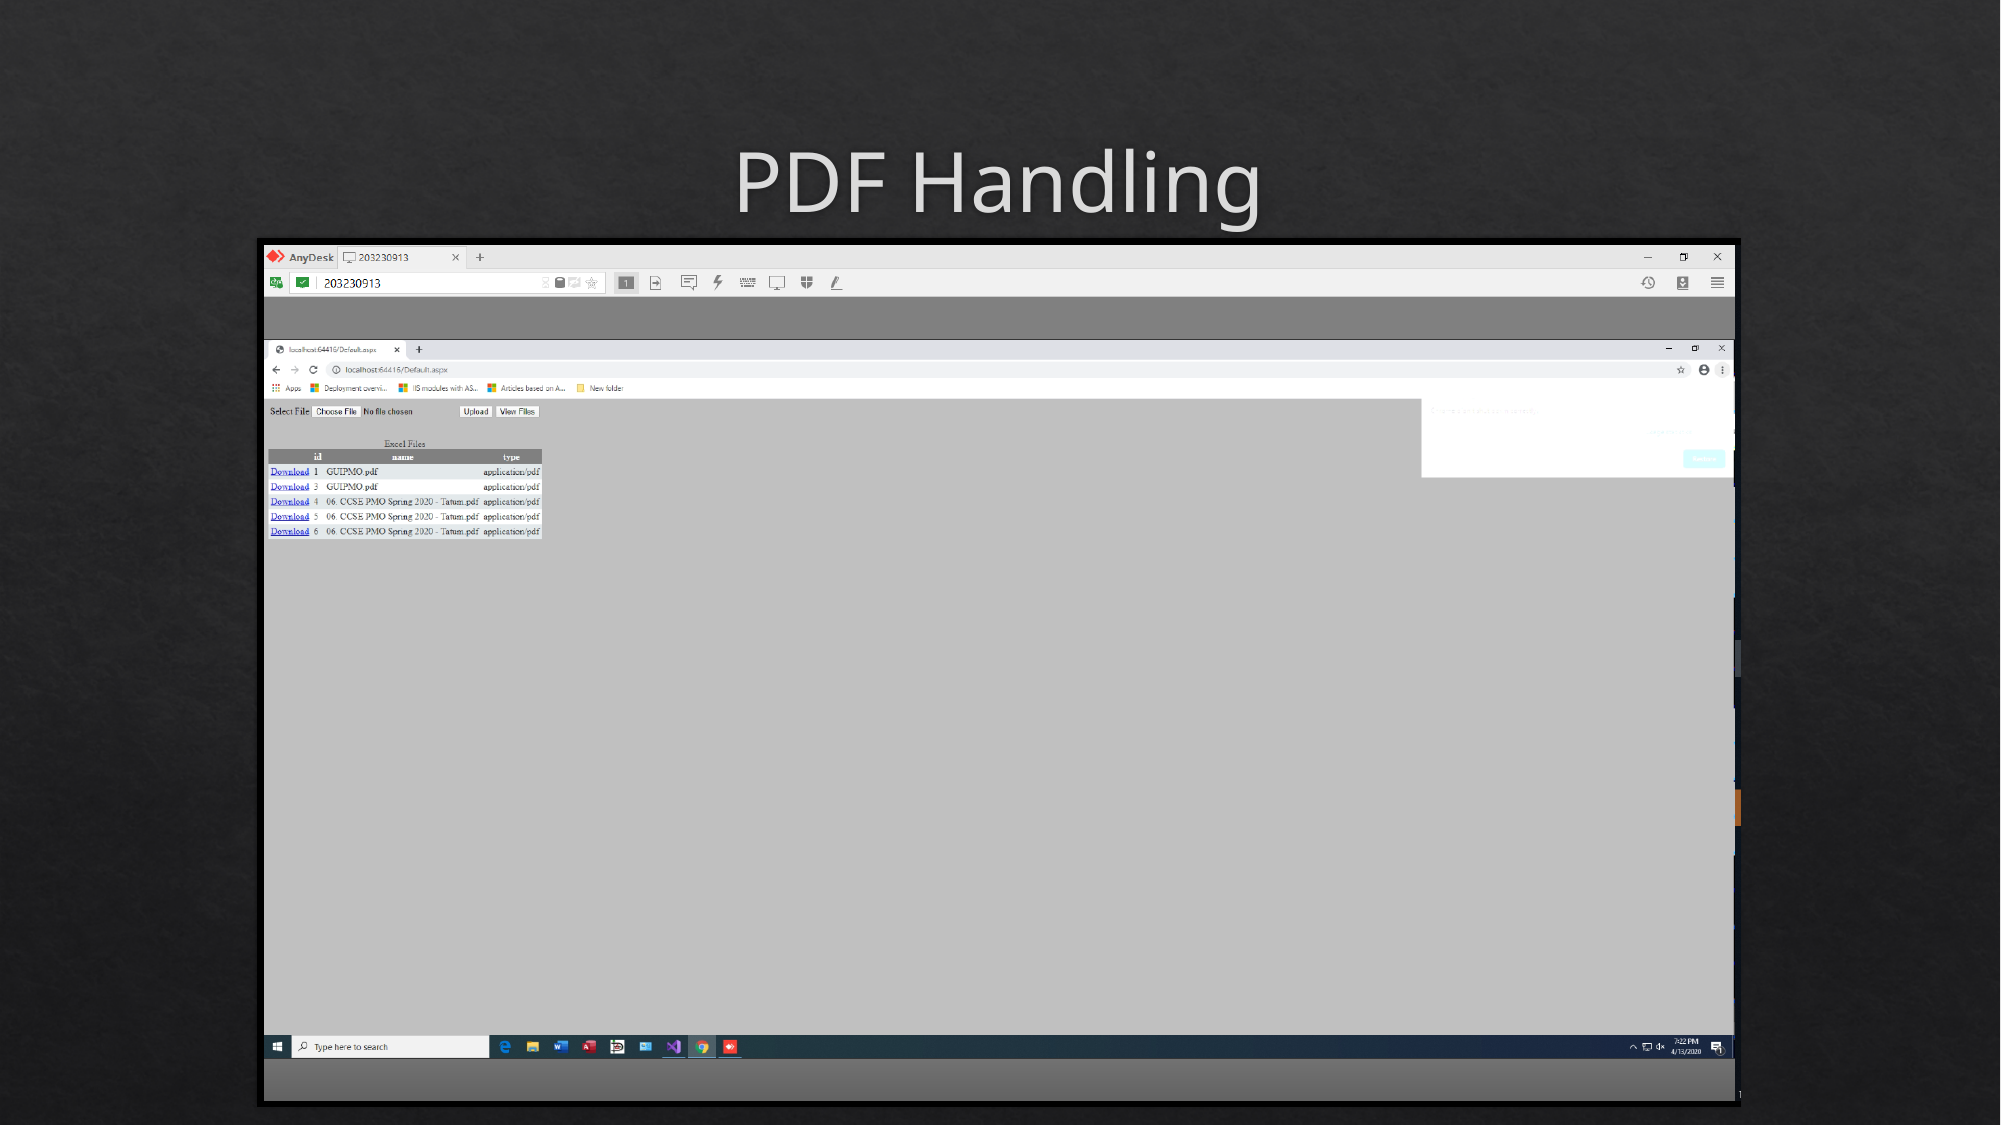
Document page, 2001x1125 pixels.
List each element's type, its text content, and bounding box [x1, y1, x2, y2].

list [257, 238, 1741, 1107]
title PDF Handling [149, 99, 1849, 260]
